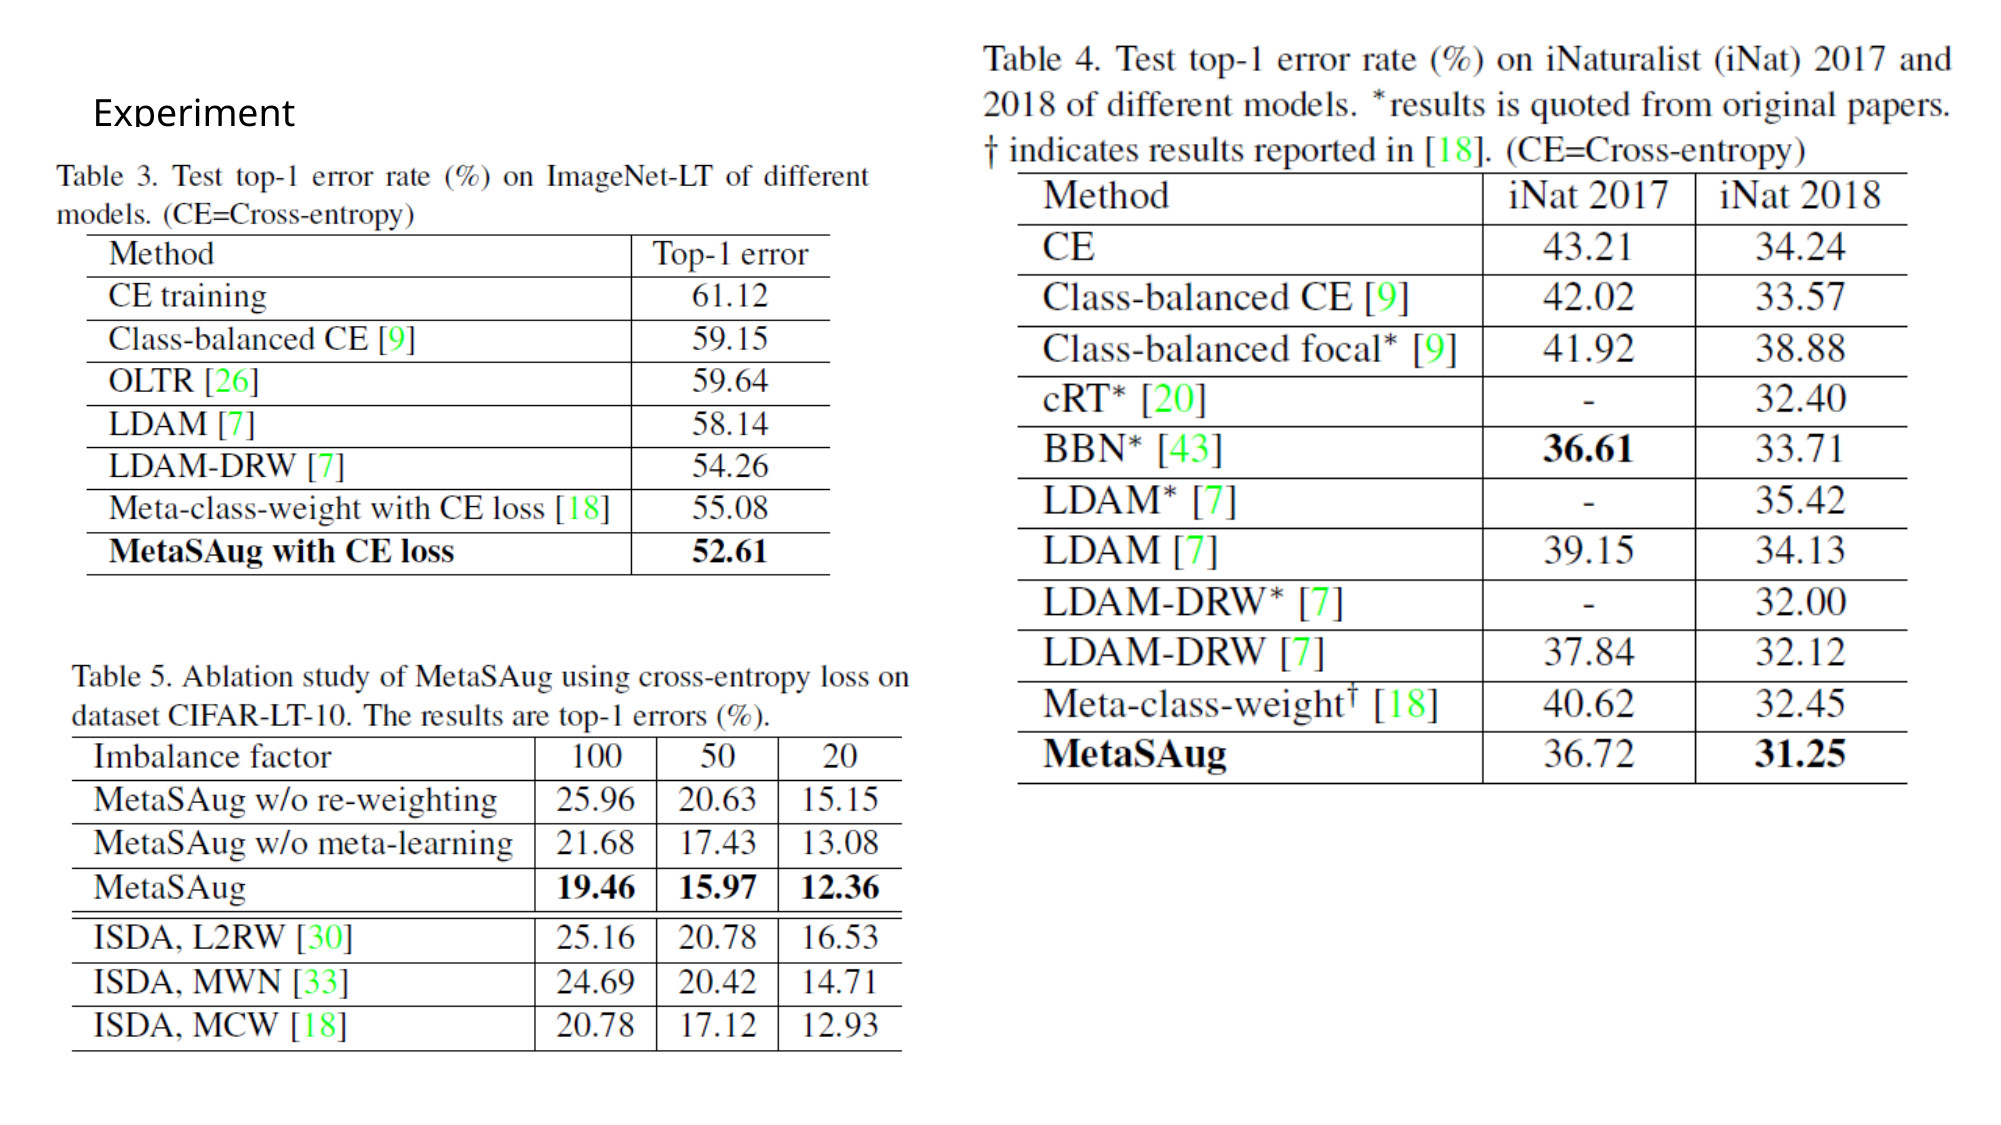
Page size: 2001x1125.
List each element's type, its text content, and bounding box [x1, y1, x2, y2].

picture [37, 0, 2000, 1072]
text_box Experiment [77, 81, 932, 141]
